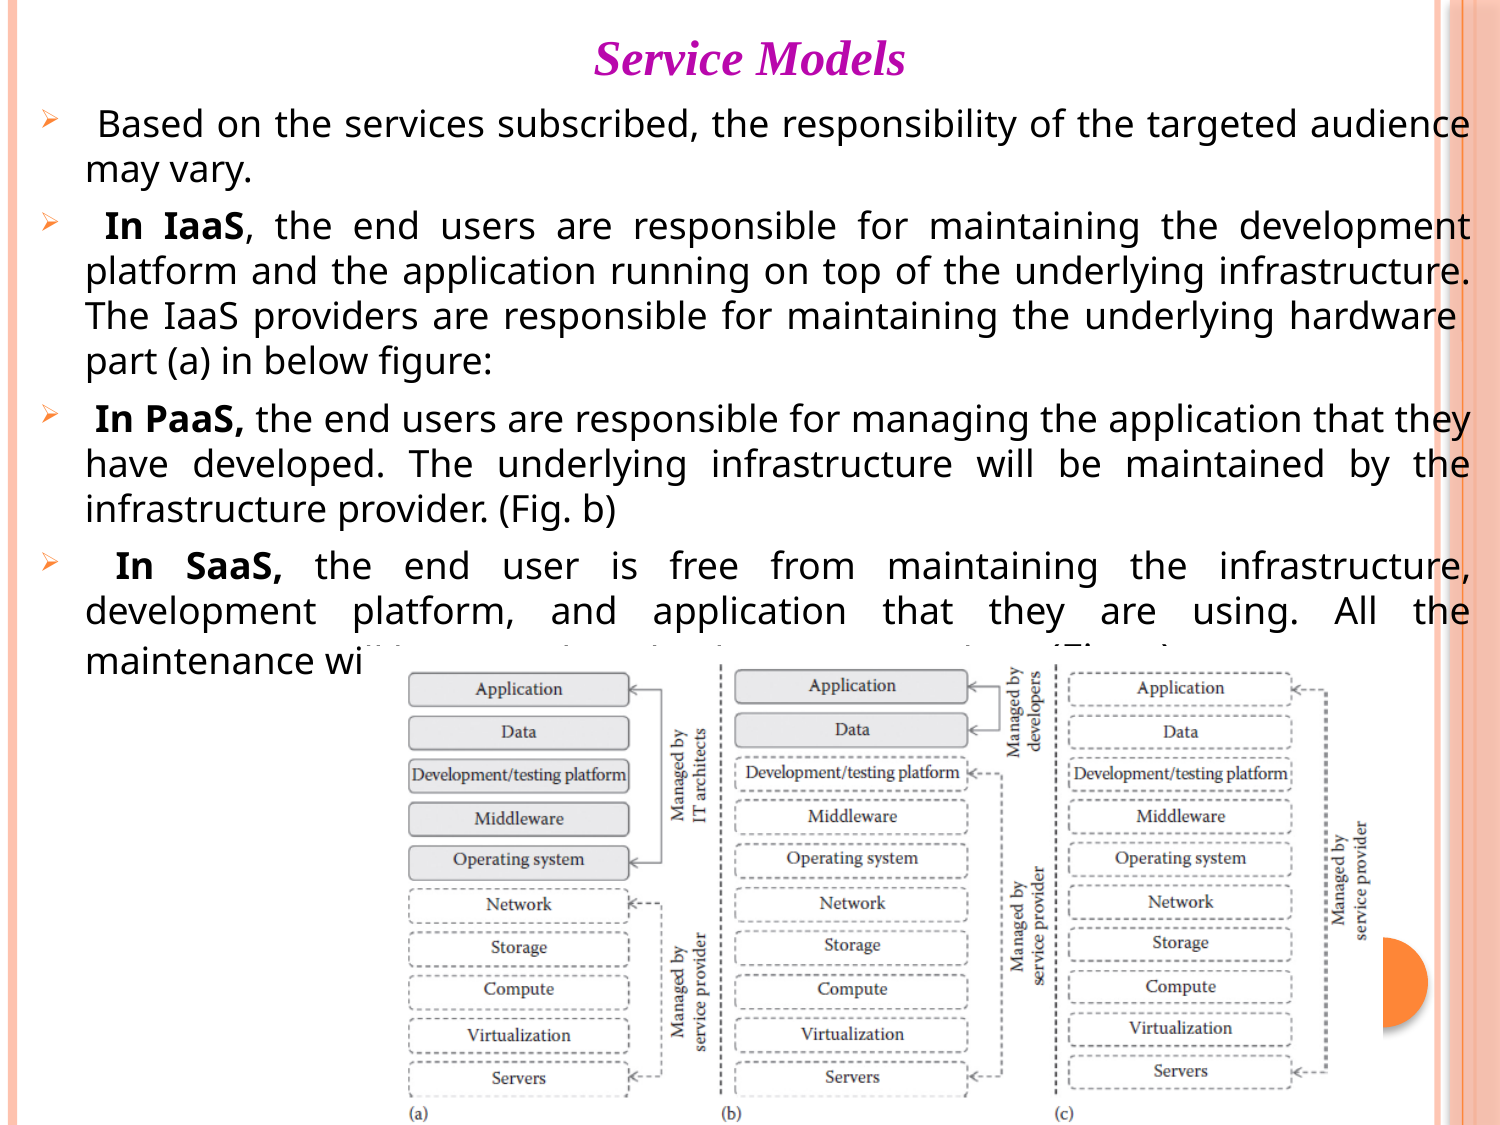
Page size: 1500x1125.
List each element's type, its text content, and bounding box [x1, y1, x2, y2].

title Service Models [137, 12, 1363, 92]
list Based on the services subscribed, the responsibility of the targeted audience may vary. In IaaS, the end users are responsible for maintaining the development platform and the application running on top of the underlying infrastructure. The IaaS providers are responsible for maintaining the underlying hardware part (a) in below figure: In PaaS, the end users are responsible for managing the application that they have developed. The underlying infrastructure will be maintained by the infrastructure provider. (Fig. b) In SaaS, the end user is free from maintaining the infrastructure, development platform, and application that they are using. All the maintenance will be carried out by the SaaS providers. (Fig. c) [24, 92, 1488, 1125]
picture [362, 646, 1383, 1125]
